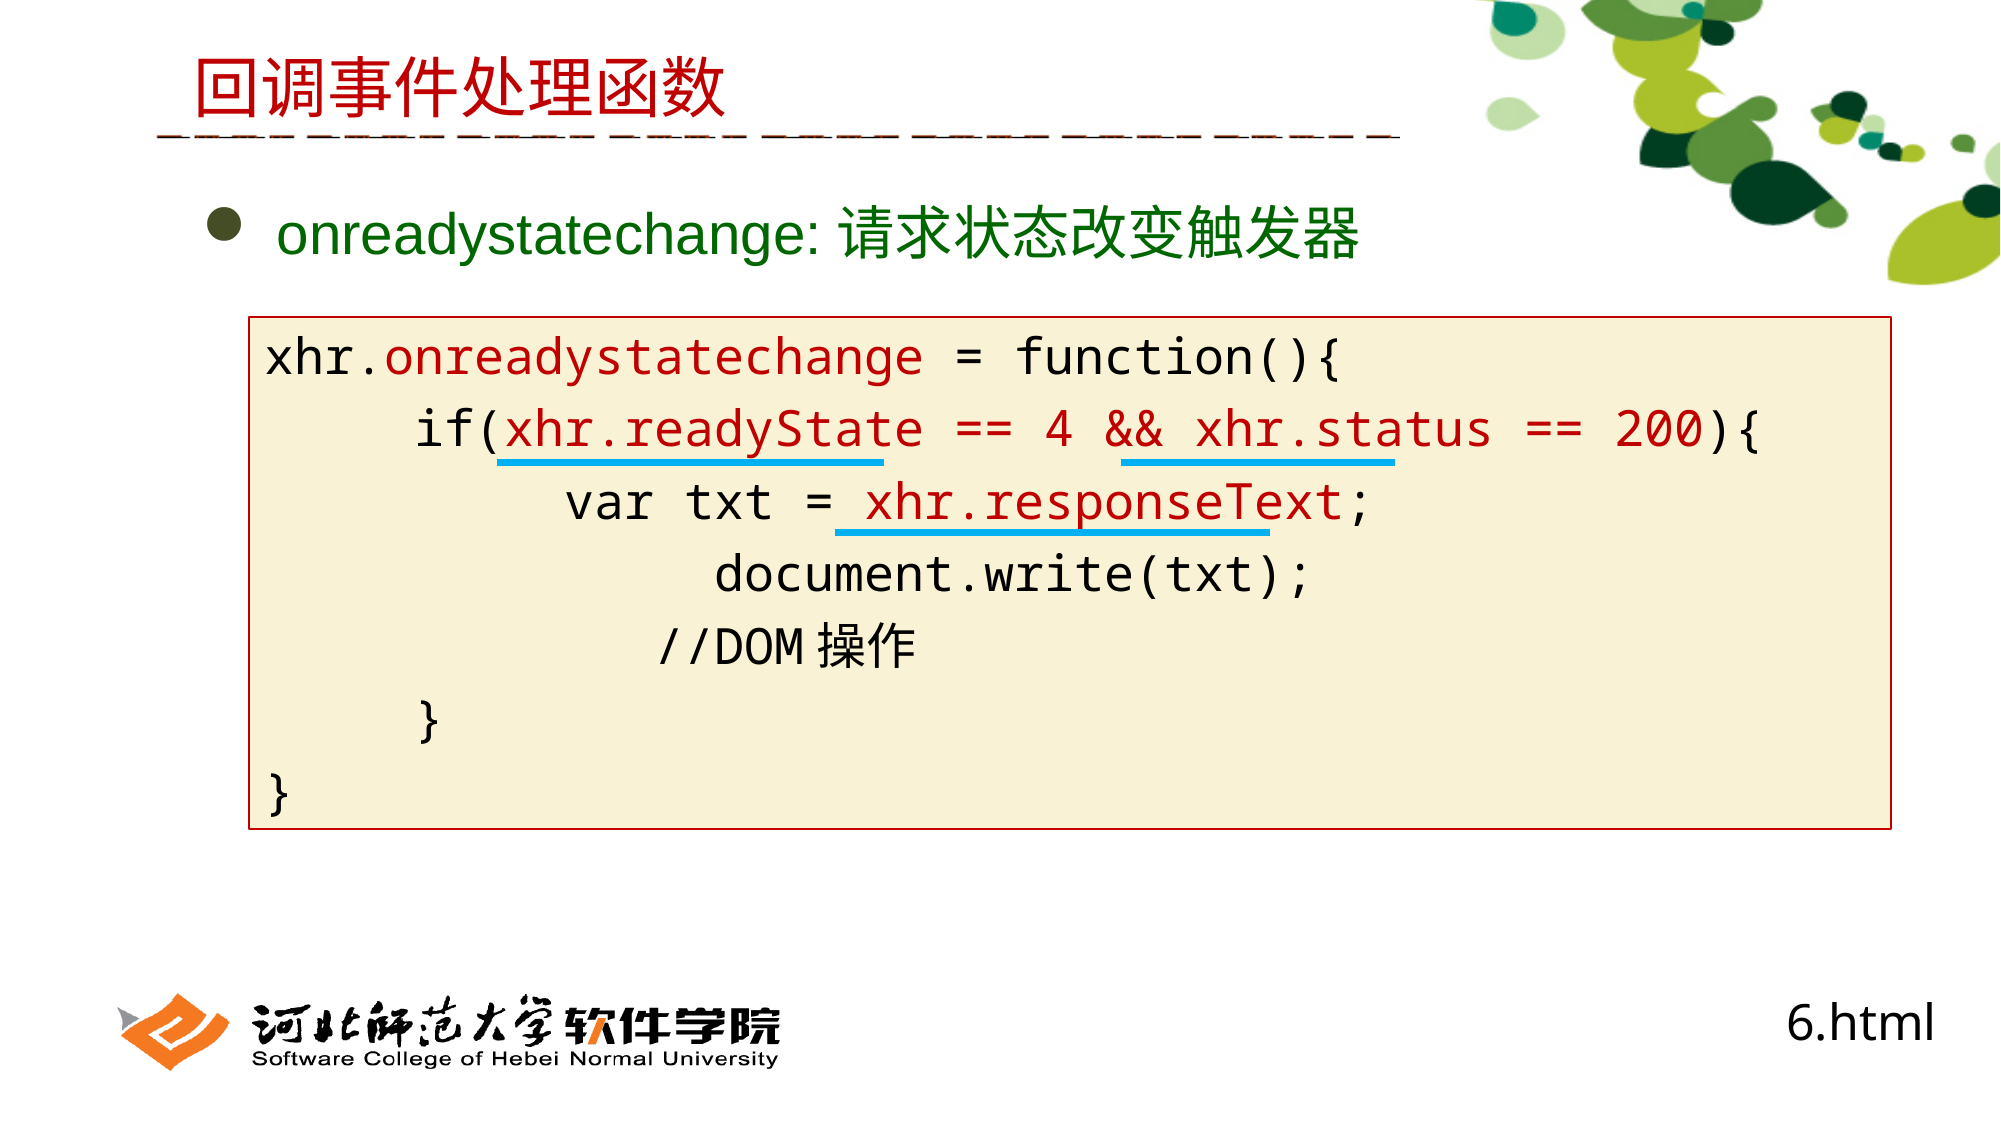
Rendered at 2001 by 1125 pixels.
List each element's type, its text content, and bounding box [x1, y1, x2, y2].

list onreadystatechange:请求状态改变触发器 [187, 175, 1843, 983]
list 回调事件处理函数 [178, 38, 1523, 120]
picture [0, 0, 2001, 1125]
text_box 6.html [1771, 982, 1952, 1058]
text_box xhr.onreadystatechange = function(){ if(xhr.readyState == 4 && xhr.status == 200){ var txt = xhr.responseText; document.write(txt); //DOM操作 } } [249, 316, 1892, 830]
